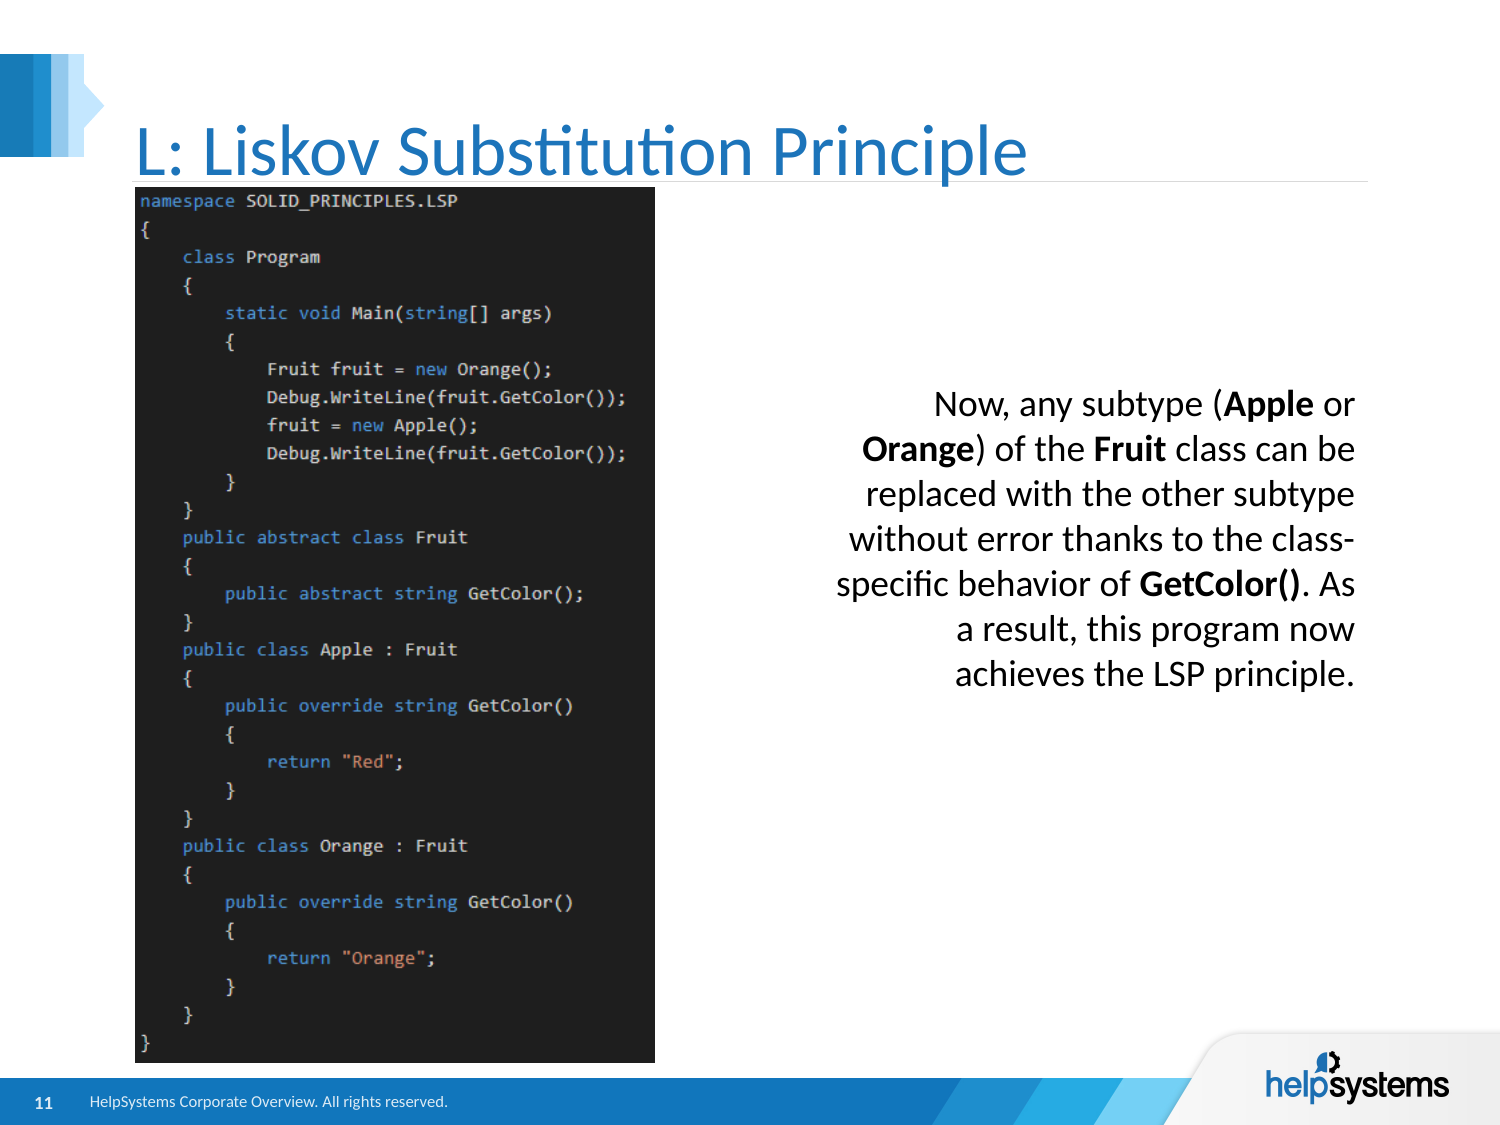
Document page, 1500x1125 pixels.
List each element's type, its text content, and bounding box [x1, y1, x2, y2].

picture [0, 187, 1500, 1125]
slide_number 11 [12, 1076, 75, 1125]
text_box Now, any subtype (Apple or Orange) of the Fruit class can be replaced with the other subtype without error thanks to the class-specific behavior of GetColor(). As a result, this program now achieves the LSP principle. [812, 371, 1371, 701]
title L: Liskov Substitution Principle [135, 112, 1359, 188]
